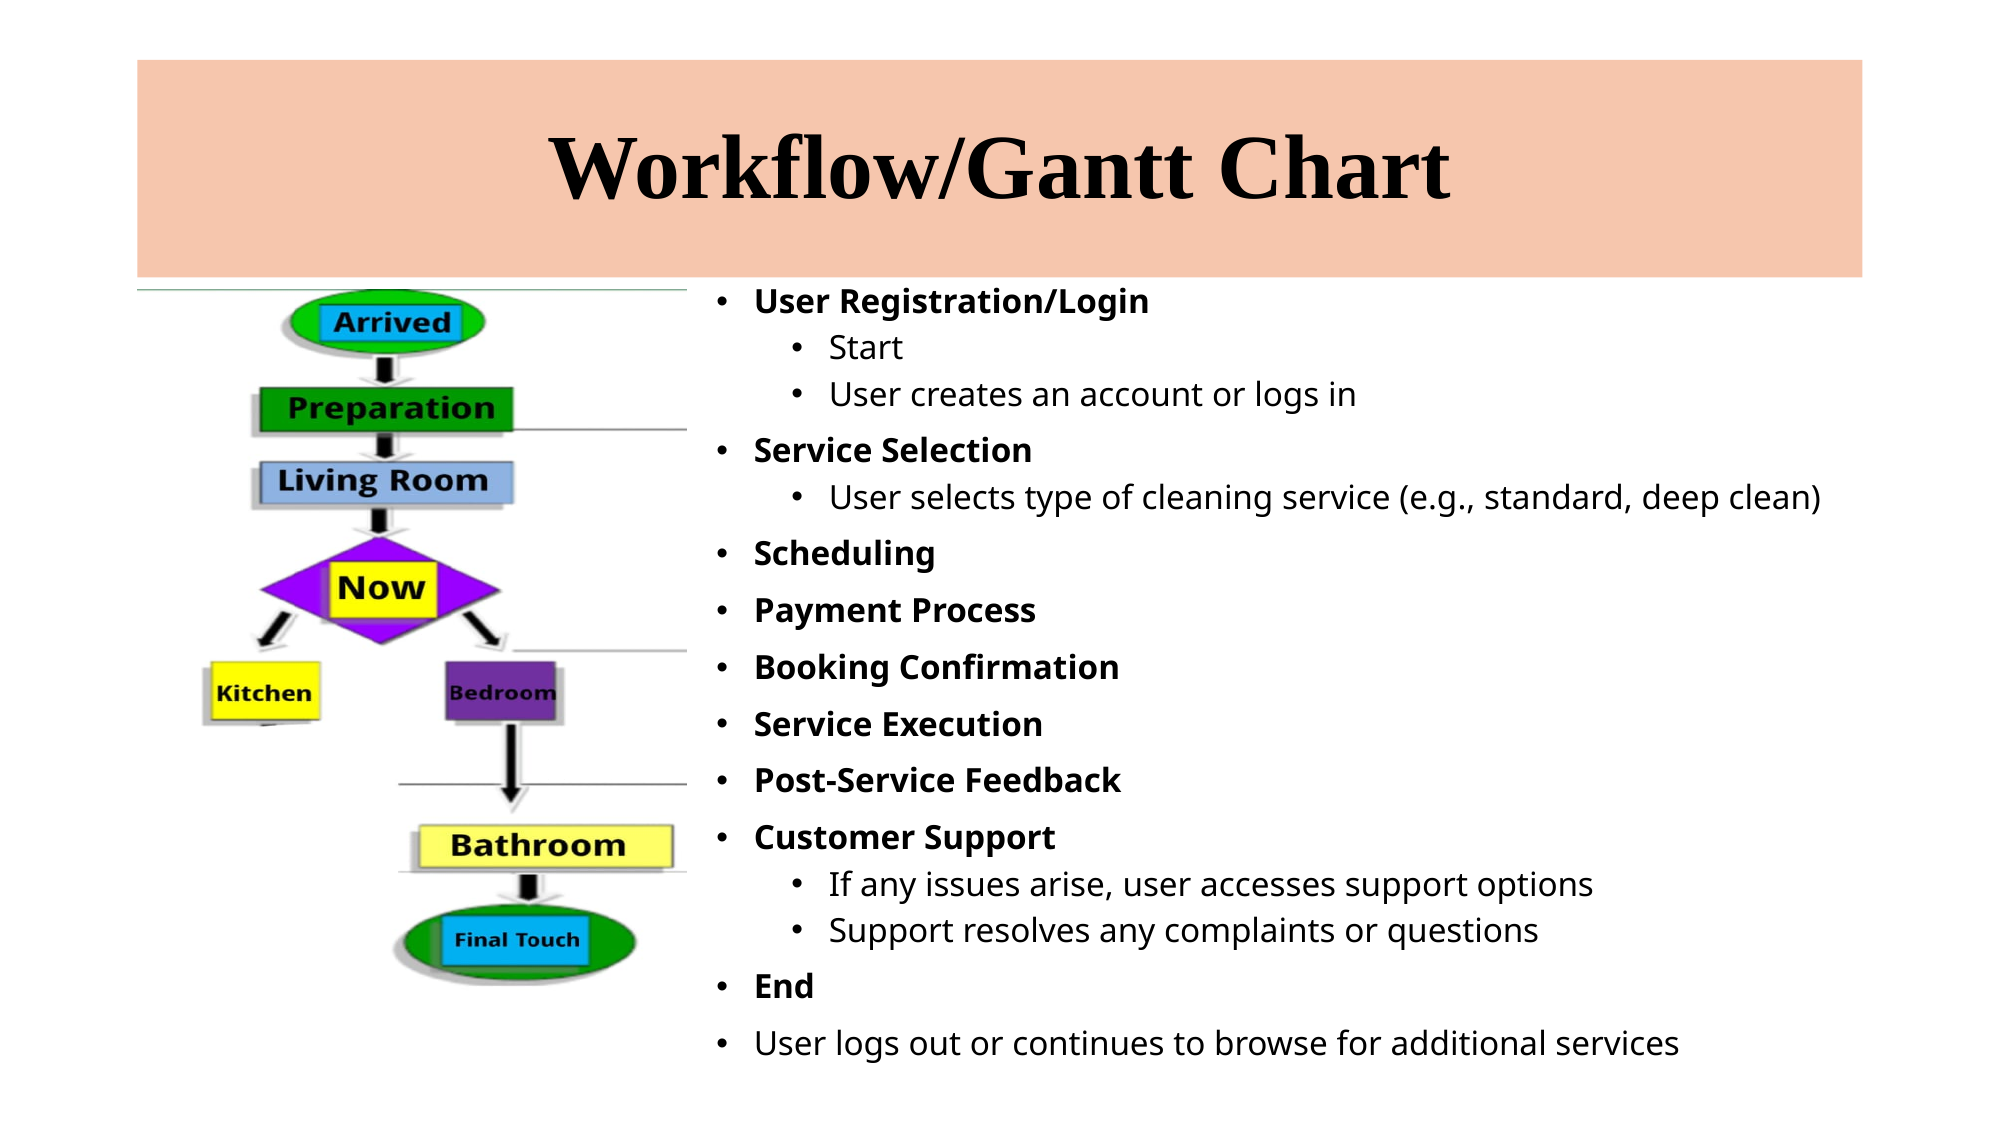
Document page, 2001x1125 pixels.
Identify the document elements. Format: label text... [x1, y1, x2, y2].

list User Registration/Login Start User creates an account or logs in Service Selection User selects type of cleaning service (e.g., standard, deep clean) Scheduling Payment Process Booking Confirmation Service Execution Post-Service Feedback Customer Support If any issues arise, user accesses support options Support resolves any complaints or questions End User logs out or continues to browse for additional services [701, 277, 1864, 1125]
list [136, 288, 687, 1114]
title Workflow/Gantt Chart [137, 59, 1863, 278]
